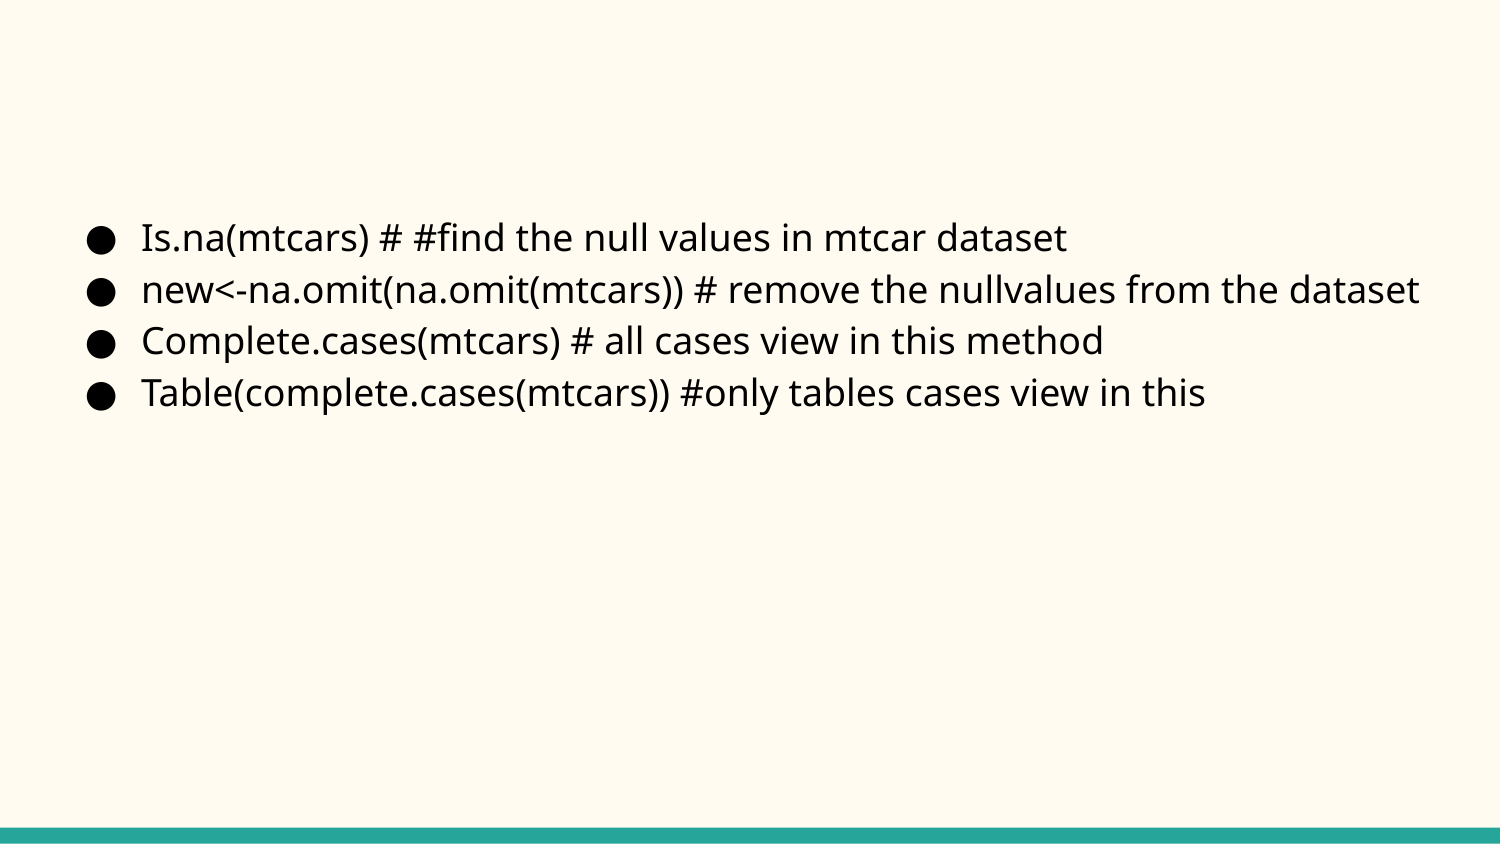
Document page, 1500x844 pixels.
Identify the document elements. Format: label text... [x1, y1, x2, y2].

list Is.na(mtcars) # #find the null values in mtcar dataset new<-na.omit(na.omit(mtcars)) # remove the nullvalues from the dataset Complete.cases(mtcars) # all cases view in this method Table(complete.cases(mtcars)) #only tables cases view in this [51, 192, 1449, 750]
